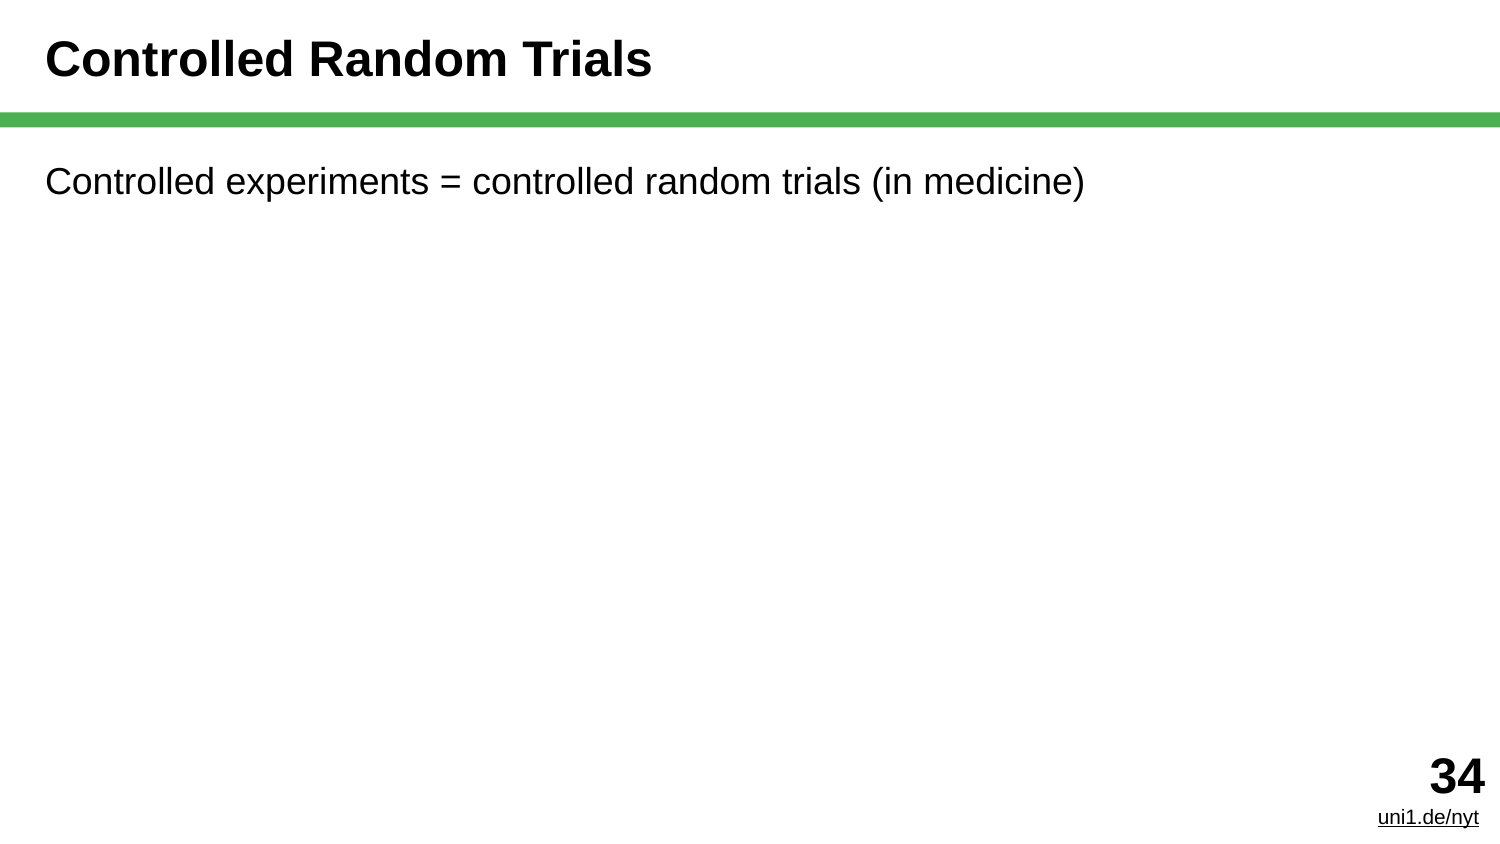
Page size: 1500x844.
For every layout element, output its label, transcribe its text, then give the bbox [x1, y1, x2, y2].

slide_number ‹#› uni1.de/nyt [1200, 693, 1500, 844]
title Controlled Random Trials [0, 0, 1500, 113]
list Controlled experiments = controlled random trials (in medicine) [45, 150, 1455, 825]
